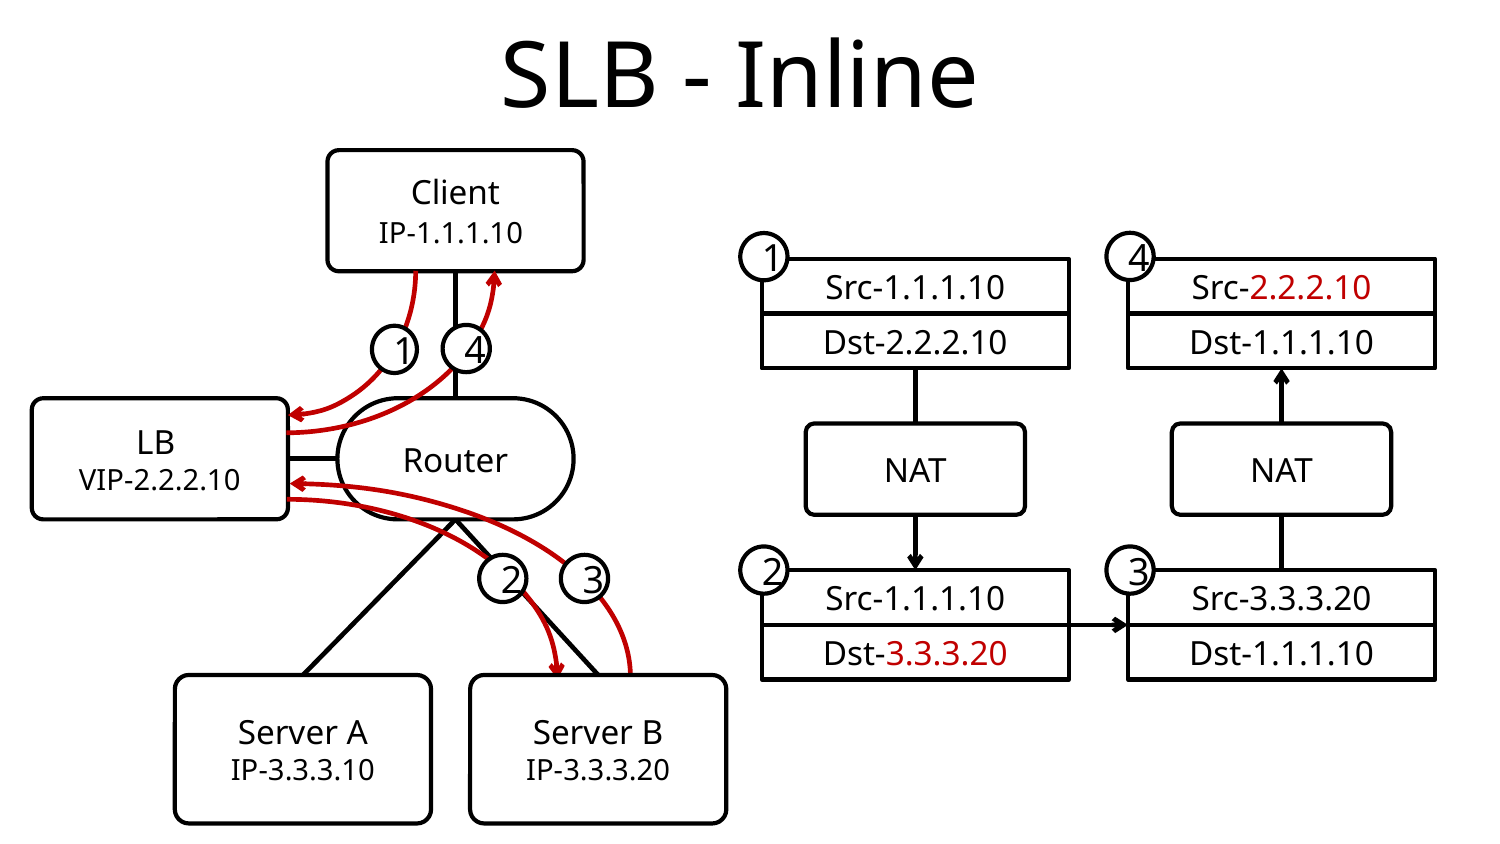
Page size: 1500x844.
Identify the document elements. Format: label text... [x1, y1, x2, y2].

text_box Dst-3.3.3.20 [760, 623, 1071, 682]
text_box 2 [738, 544, 790, 596]
text_box Src-3.3.3.20 [1126, 568, 1437, 623]
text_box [455, 519, 599, 676]
text_box [288, 476, 483, 672]
text_box Client IP-1.1.1.10 [325, 148, 586, 274]
text_box Src-1.1.1.10 [760, 568, 1071, 623]
text_box Server B IP-3.3.3.20 [467, 672, 729, 826]
text_box 1 [369, 323, 420, 376]
text_box Server A IP-3.3.3.10 [172, 672, 434, 826]
text_box NAT [919, 421, 1028, 517]
text_box NAT [1169, 421, 1277, 517]
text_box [302, 519, 453, 676]
text_box 3 [603, 560, 611, 597]
text_box 4 [440, 327, 451, 370]
text_box 4 [460, 322, 492, 375]
text_box Dst-1.1.1.10 [1126, 623, 1437, 682]
text_box Src-1.1.1.10 [760, 257, 1071, 312]
text_box 1 [738, 230, 790, 283]
text_box LB VIP-2.2.2.10 [29, 396, 291, 522]
text_box [285, 270, 502, 434]
text_box 3 [1104, 544, 1156, 596]
text_box Dst-1.1.1.10 [1126, 312, 1437, 370]
text_box NAT [803, 421, 910, 517]
text_box Src-2.2.2.10 [1126, 257, 1437, 312]
text_box NAT [1285, 421, 1394, 517]
title SLB - Inline [65, 0, 1416, 142]
text_box Dst-2.2.2.10 [760, 312, 1071, 370]
text_box Router [335, 396, 576, 517]
text_box 4 [1104, 230, 1156, 283]
text_box [603, 599, 632, 672]
